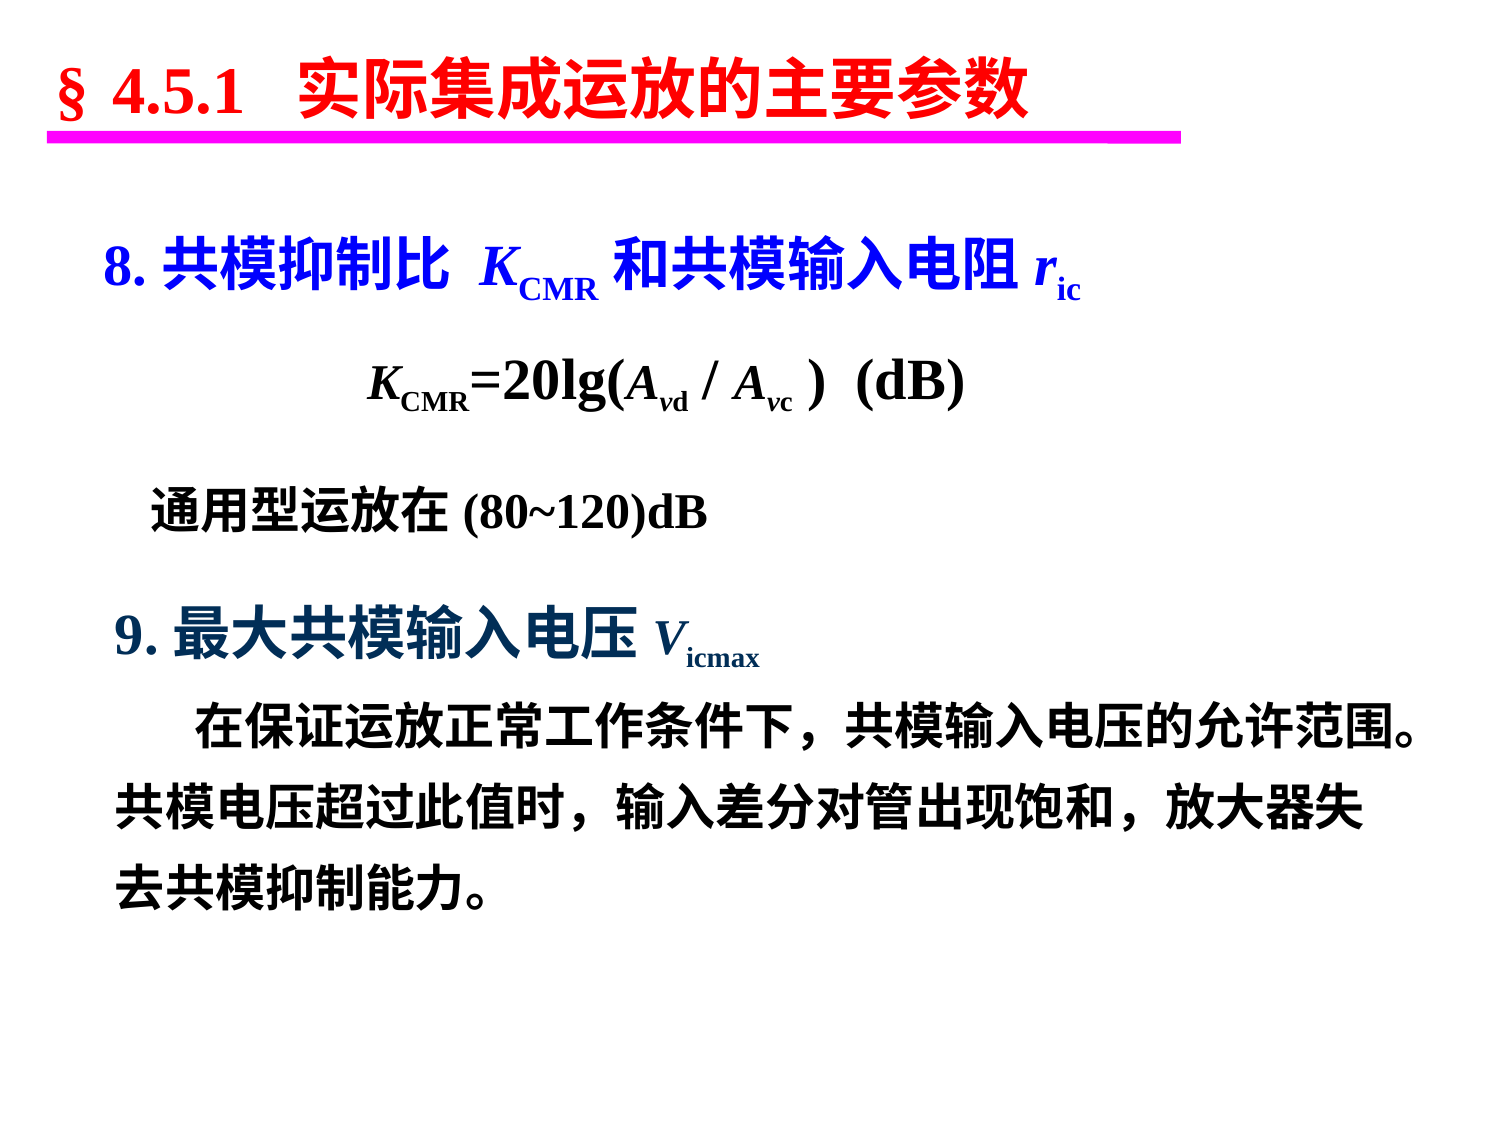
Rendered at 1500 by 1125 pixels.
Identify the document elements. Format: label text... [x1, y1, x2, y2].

text_box 通用型运放在(80~120)dB [135, 456, 790, 546]
text_box § 4.5.1 实际集成运放的主要参数 [41, 31, 1211, 124]
text_box KCMR=20lg(Avd / Avc ) (dB) [76, 314, 1365, 425]
text_box 9.最大共模输入电压Vicmax 在保证运放正常工作条件下，共模输入电压的允许范围。共模电压超过此值时，输入差分对管出现饱和，放大器失去共模抑制能力。 [100, 562, 1413, 1009]
text_box 8.共模抑制比 KCMR和共模输入电阻ric [88, 220, 1112, 314]
